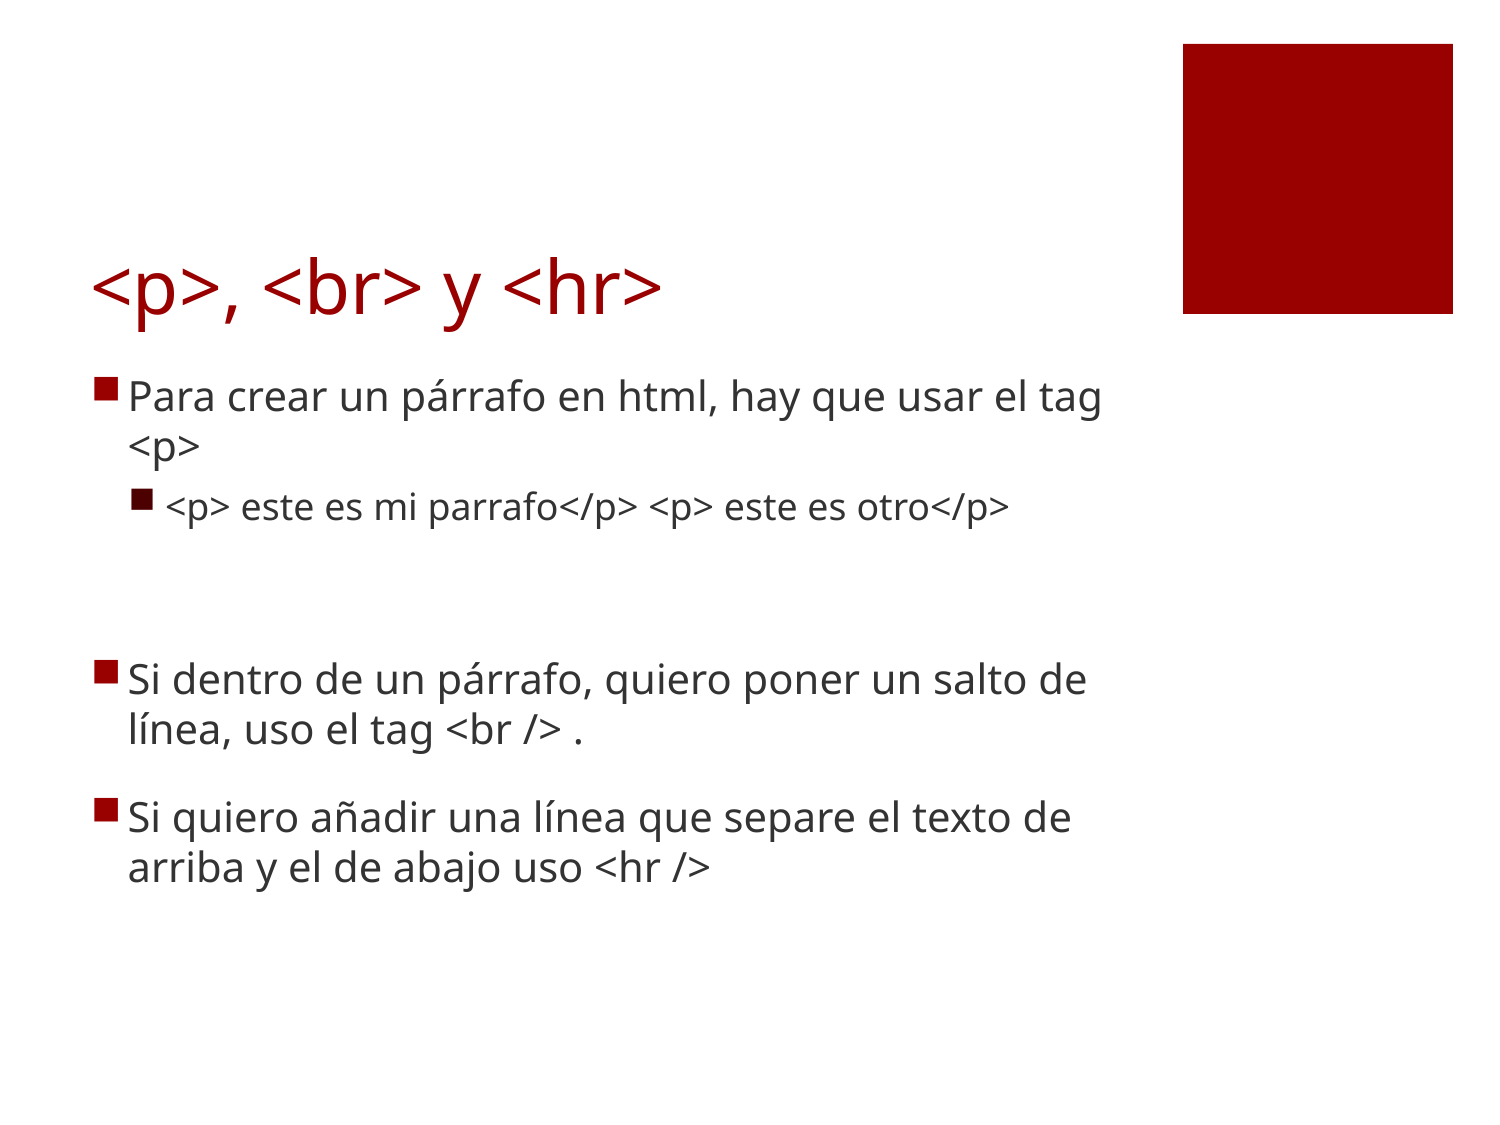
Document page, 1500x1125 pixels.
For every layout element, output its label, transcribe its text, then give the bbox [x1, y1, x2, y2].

list Para crear un párrafo en html, hay que usar el tag <p> <p> este es mi parrafo</p> <p> este es otro</p> Si dentro de un párrafo, quiero poner un salto de línea, uso el tag <br /> . Si quiero añadir una línea que separe el texto de arriba y el de abajo uso <hr /> [75, 362, 1143, 1005]
title <p>, <br> y <hr> [75, 149, 1143, 338]
